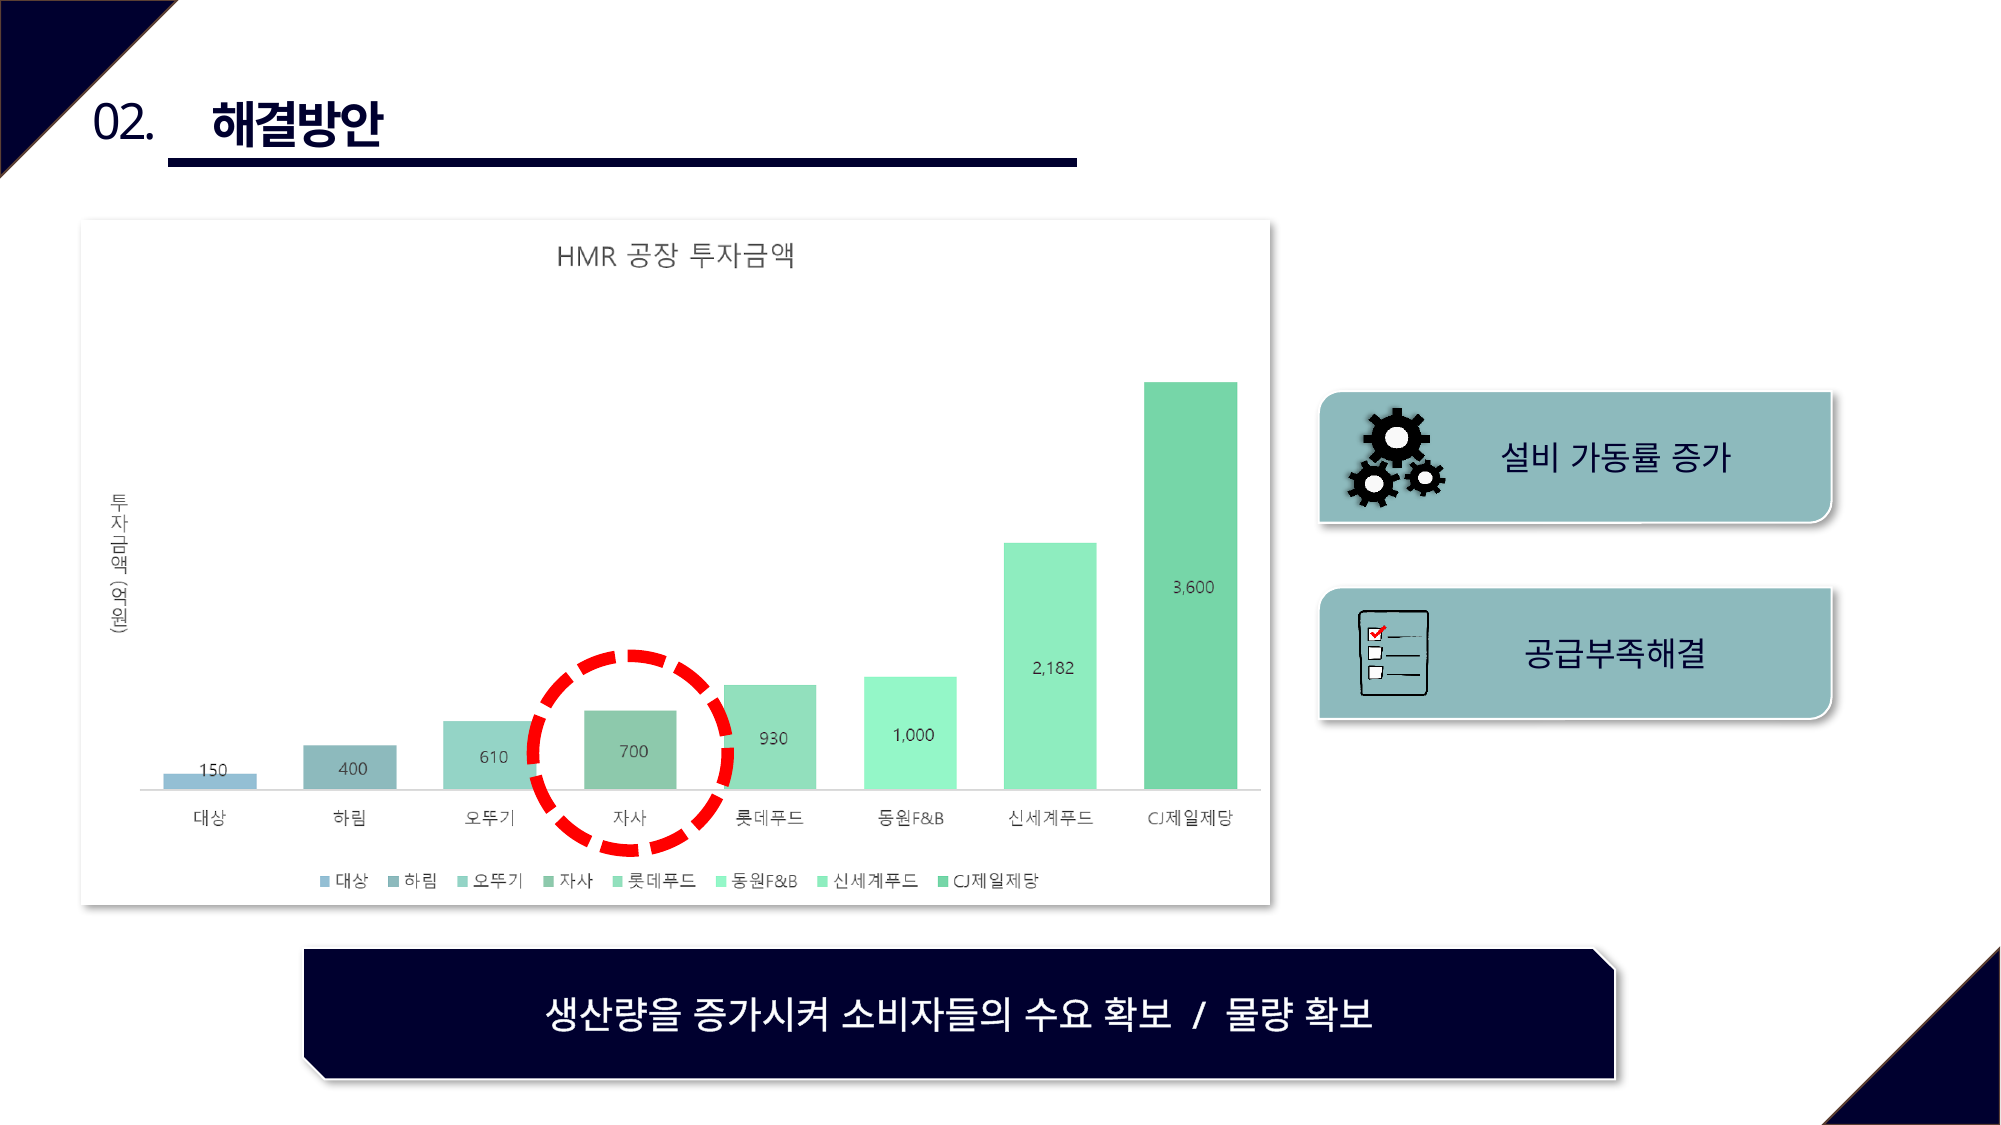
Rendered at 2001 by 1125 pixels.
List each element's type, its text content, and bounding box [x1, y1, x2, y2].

picture [1358, 610, 1429, 696]
text_box 생산량을 증가시켜 소비자들의 수요 확보 / 물량 확보 [301, 946, 1617, 1081]
picture [1339, 402, 1448, 512]
text_box 설비 가동률 증가 [1317, 390, 1833, 524]
text_box 02. [78, 81, 172, 157]
picture [81, 220, 1270, 905]
text_box 공급부족해결 [1317, 586, 1833, 721]
text_box 해결방안 [170, 86, 401, 162]
